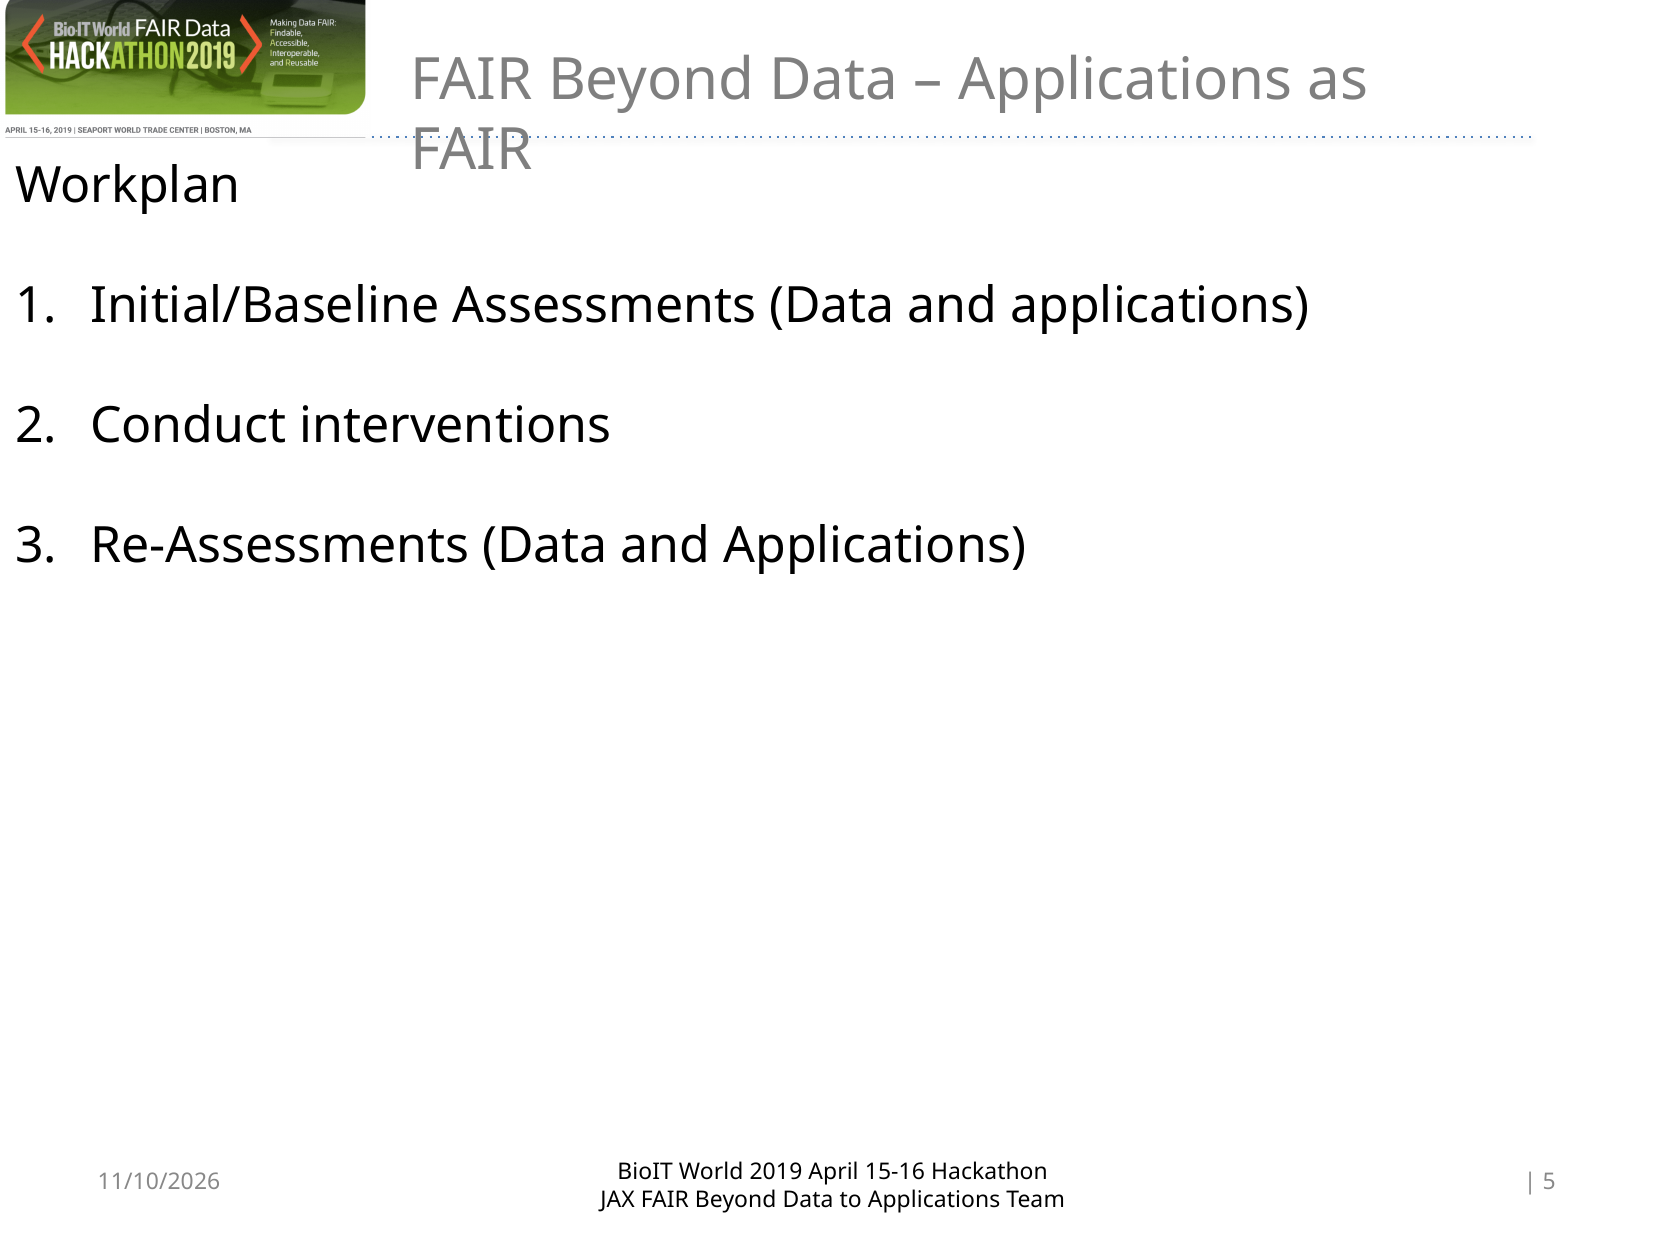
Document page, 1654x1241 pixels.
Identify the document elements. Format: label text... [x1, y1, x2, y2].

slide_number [82, 1149, 469, 1216]
text_box Workplan Initial/Baseline Assessments (Data and applications) Conduct interventions Re-Assessments (Data and Applications) [0, 144, 1654, 1093]
text_box FAIR Beyond Data – Applications as FAIR [395, 33, 1516, 120]
slide_number | 5 [1185, 1149, 1571, 1216]
picture [0, 0, 371, 138]
